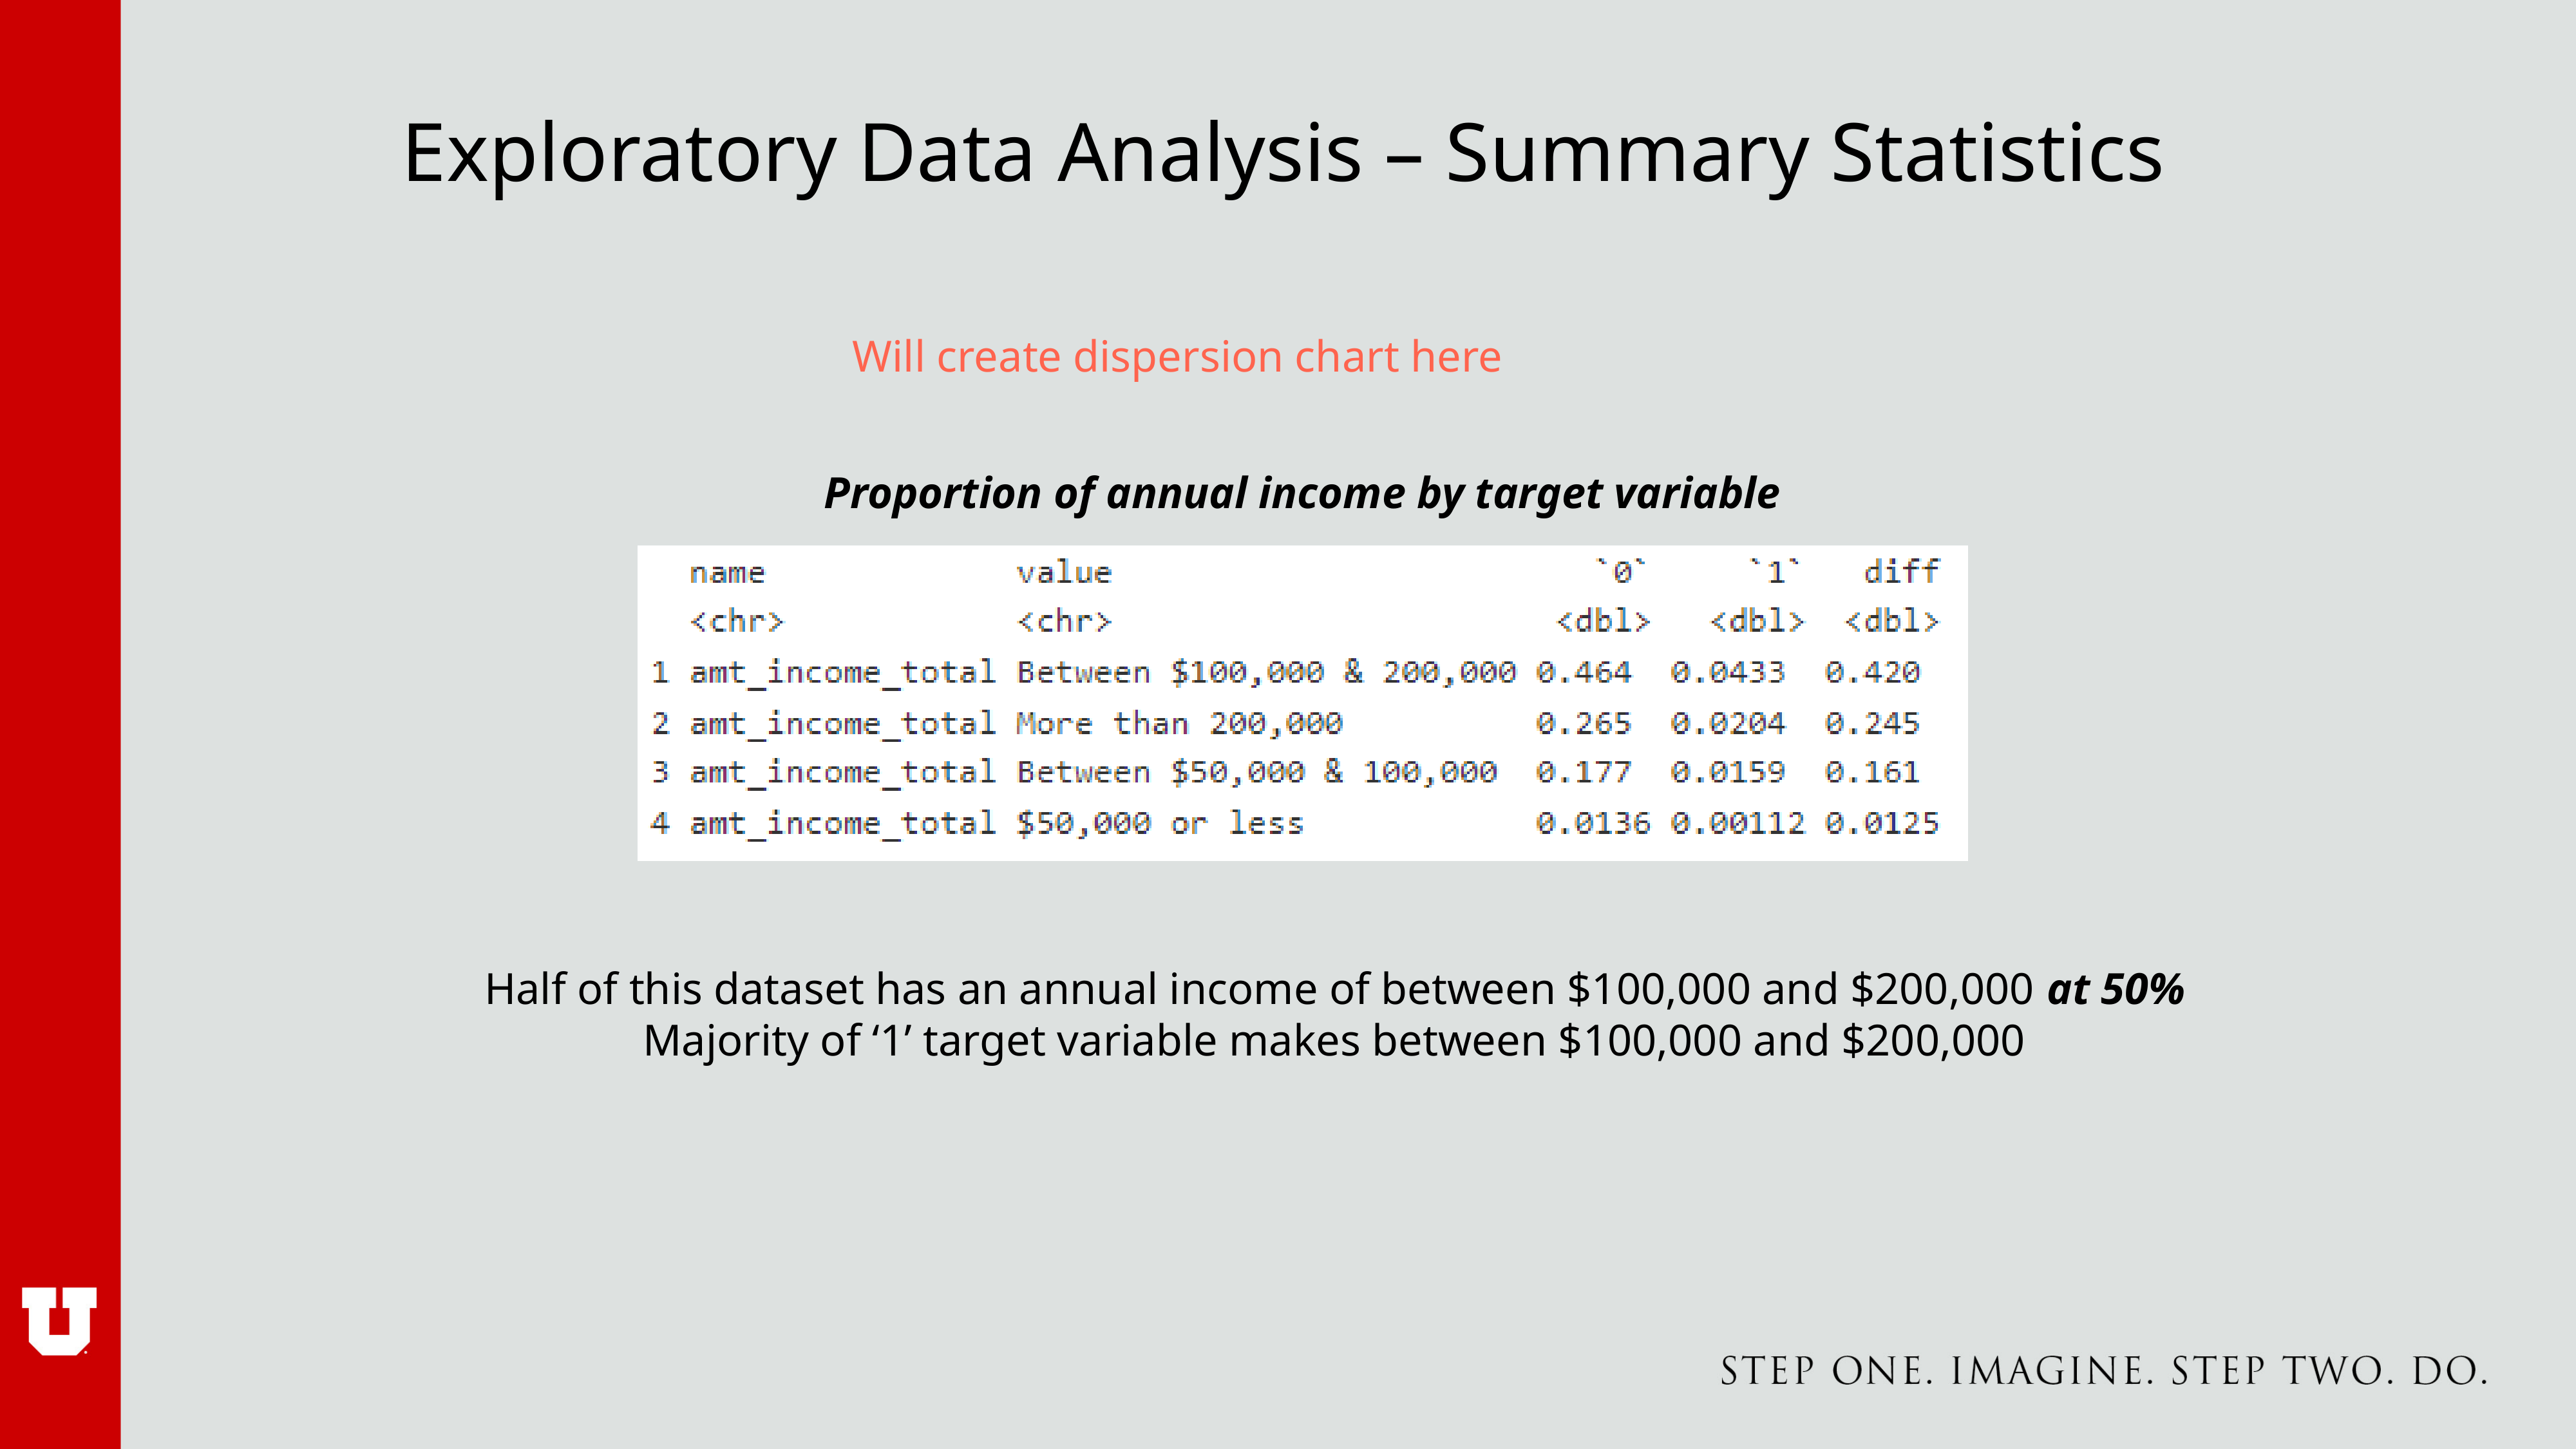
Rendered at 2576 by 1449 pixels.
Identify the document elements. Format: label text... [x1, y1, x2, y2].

title Exploratory Data Analysis – Summary Statistics [223, 86, 2345, 204]
text_box Proportion of annual income by target variable [413, 460, 2192, 546]
picture [0, 0, 2576, 1449]
text_box Half of this dataset has an annual income of between $100,000 and $200,000 at 50% Majority of ‘1’ target variable makes between $100,000 and $200,000 [445, 956, 2224, 1108]
text_box Will create dispersion chart here [289, 323, 2068, 476]
